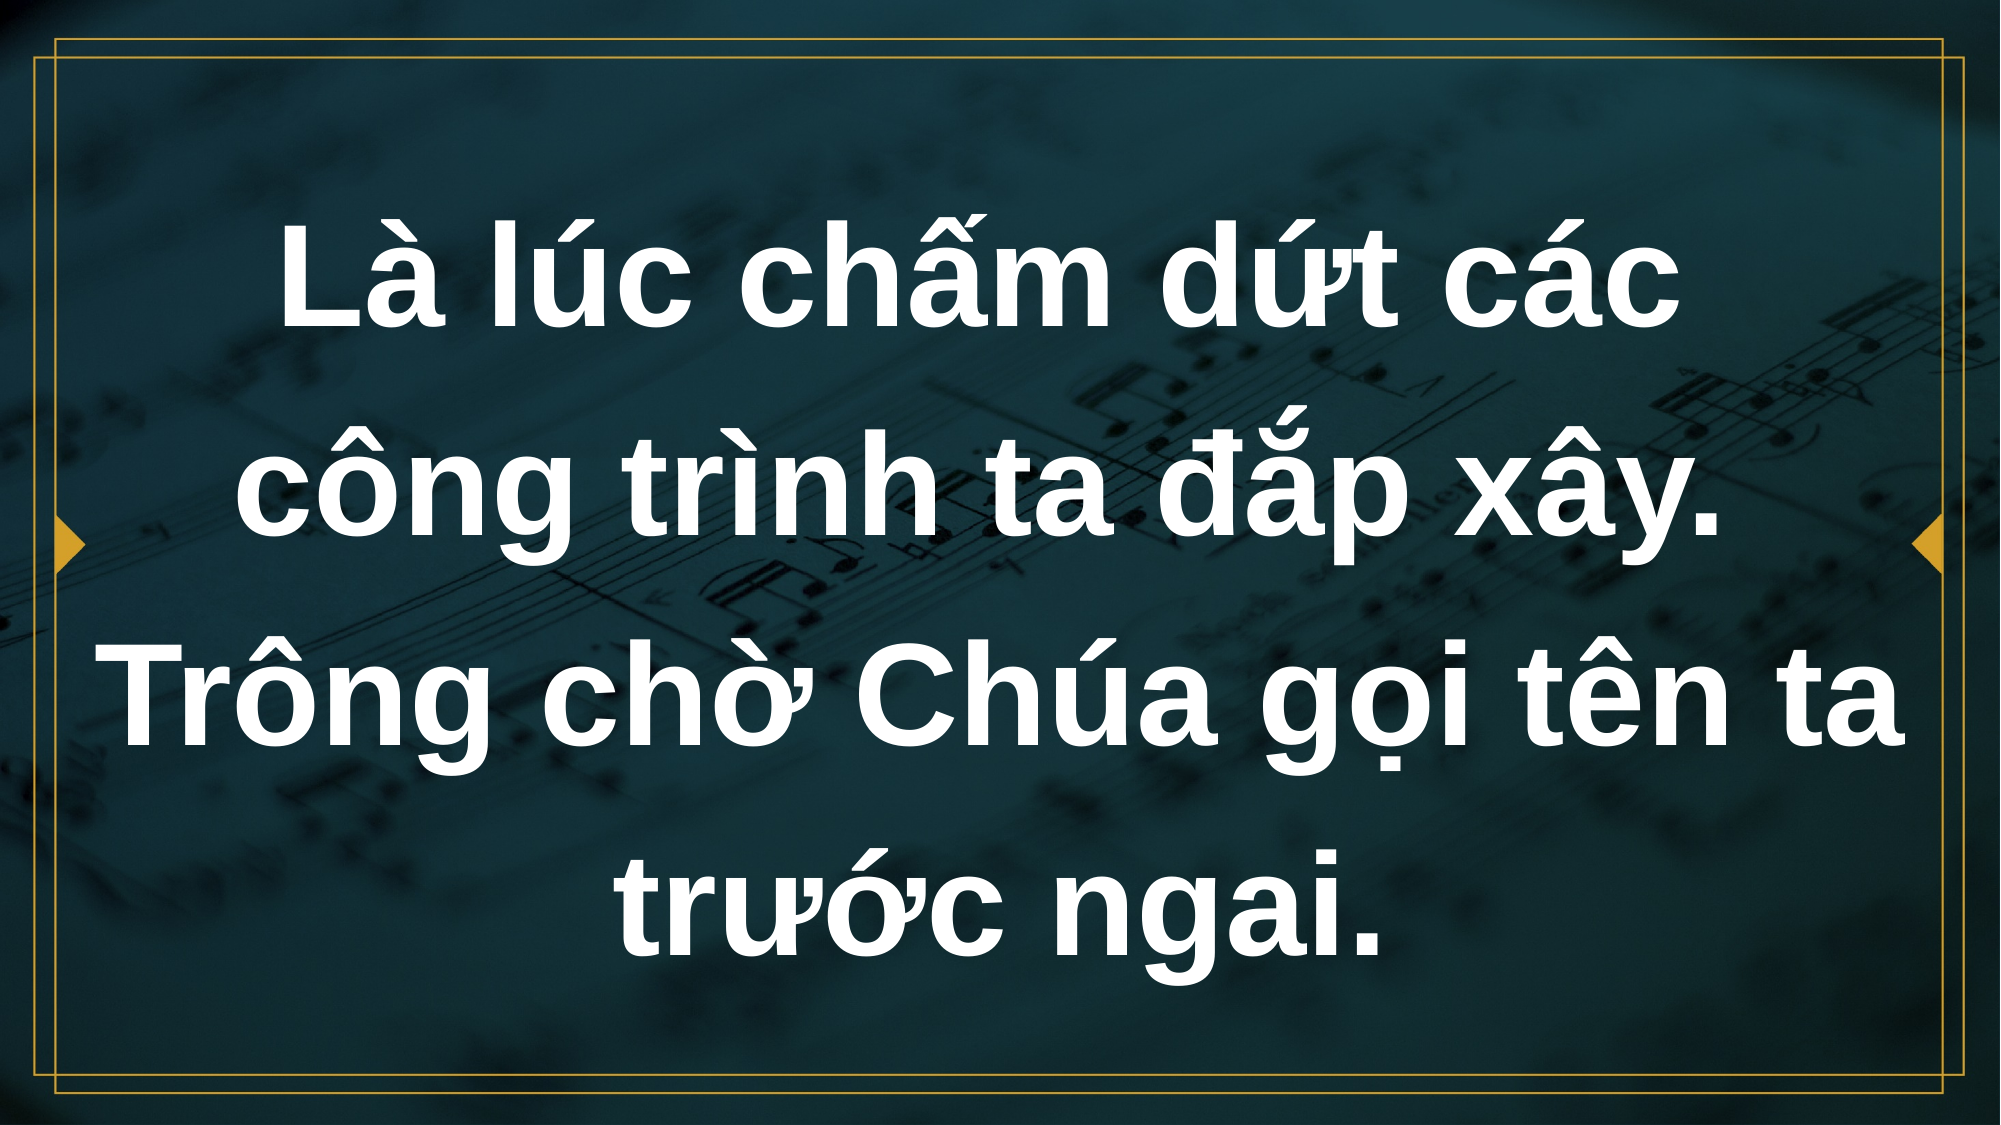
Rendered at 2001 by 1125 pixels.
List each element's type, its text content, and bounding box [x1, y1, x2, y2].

title Là lúc chấm dứt các công trình ta đắp xây. Trông chờ Chúa gọi tên ta trước ngai. [55, 53, 1945, 1077]
picture [0, 0, 2000, 1125]
